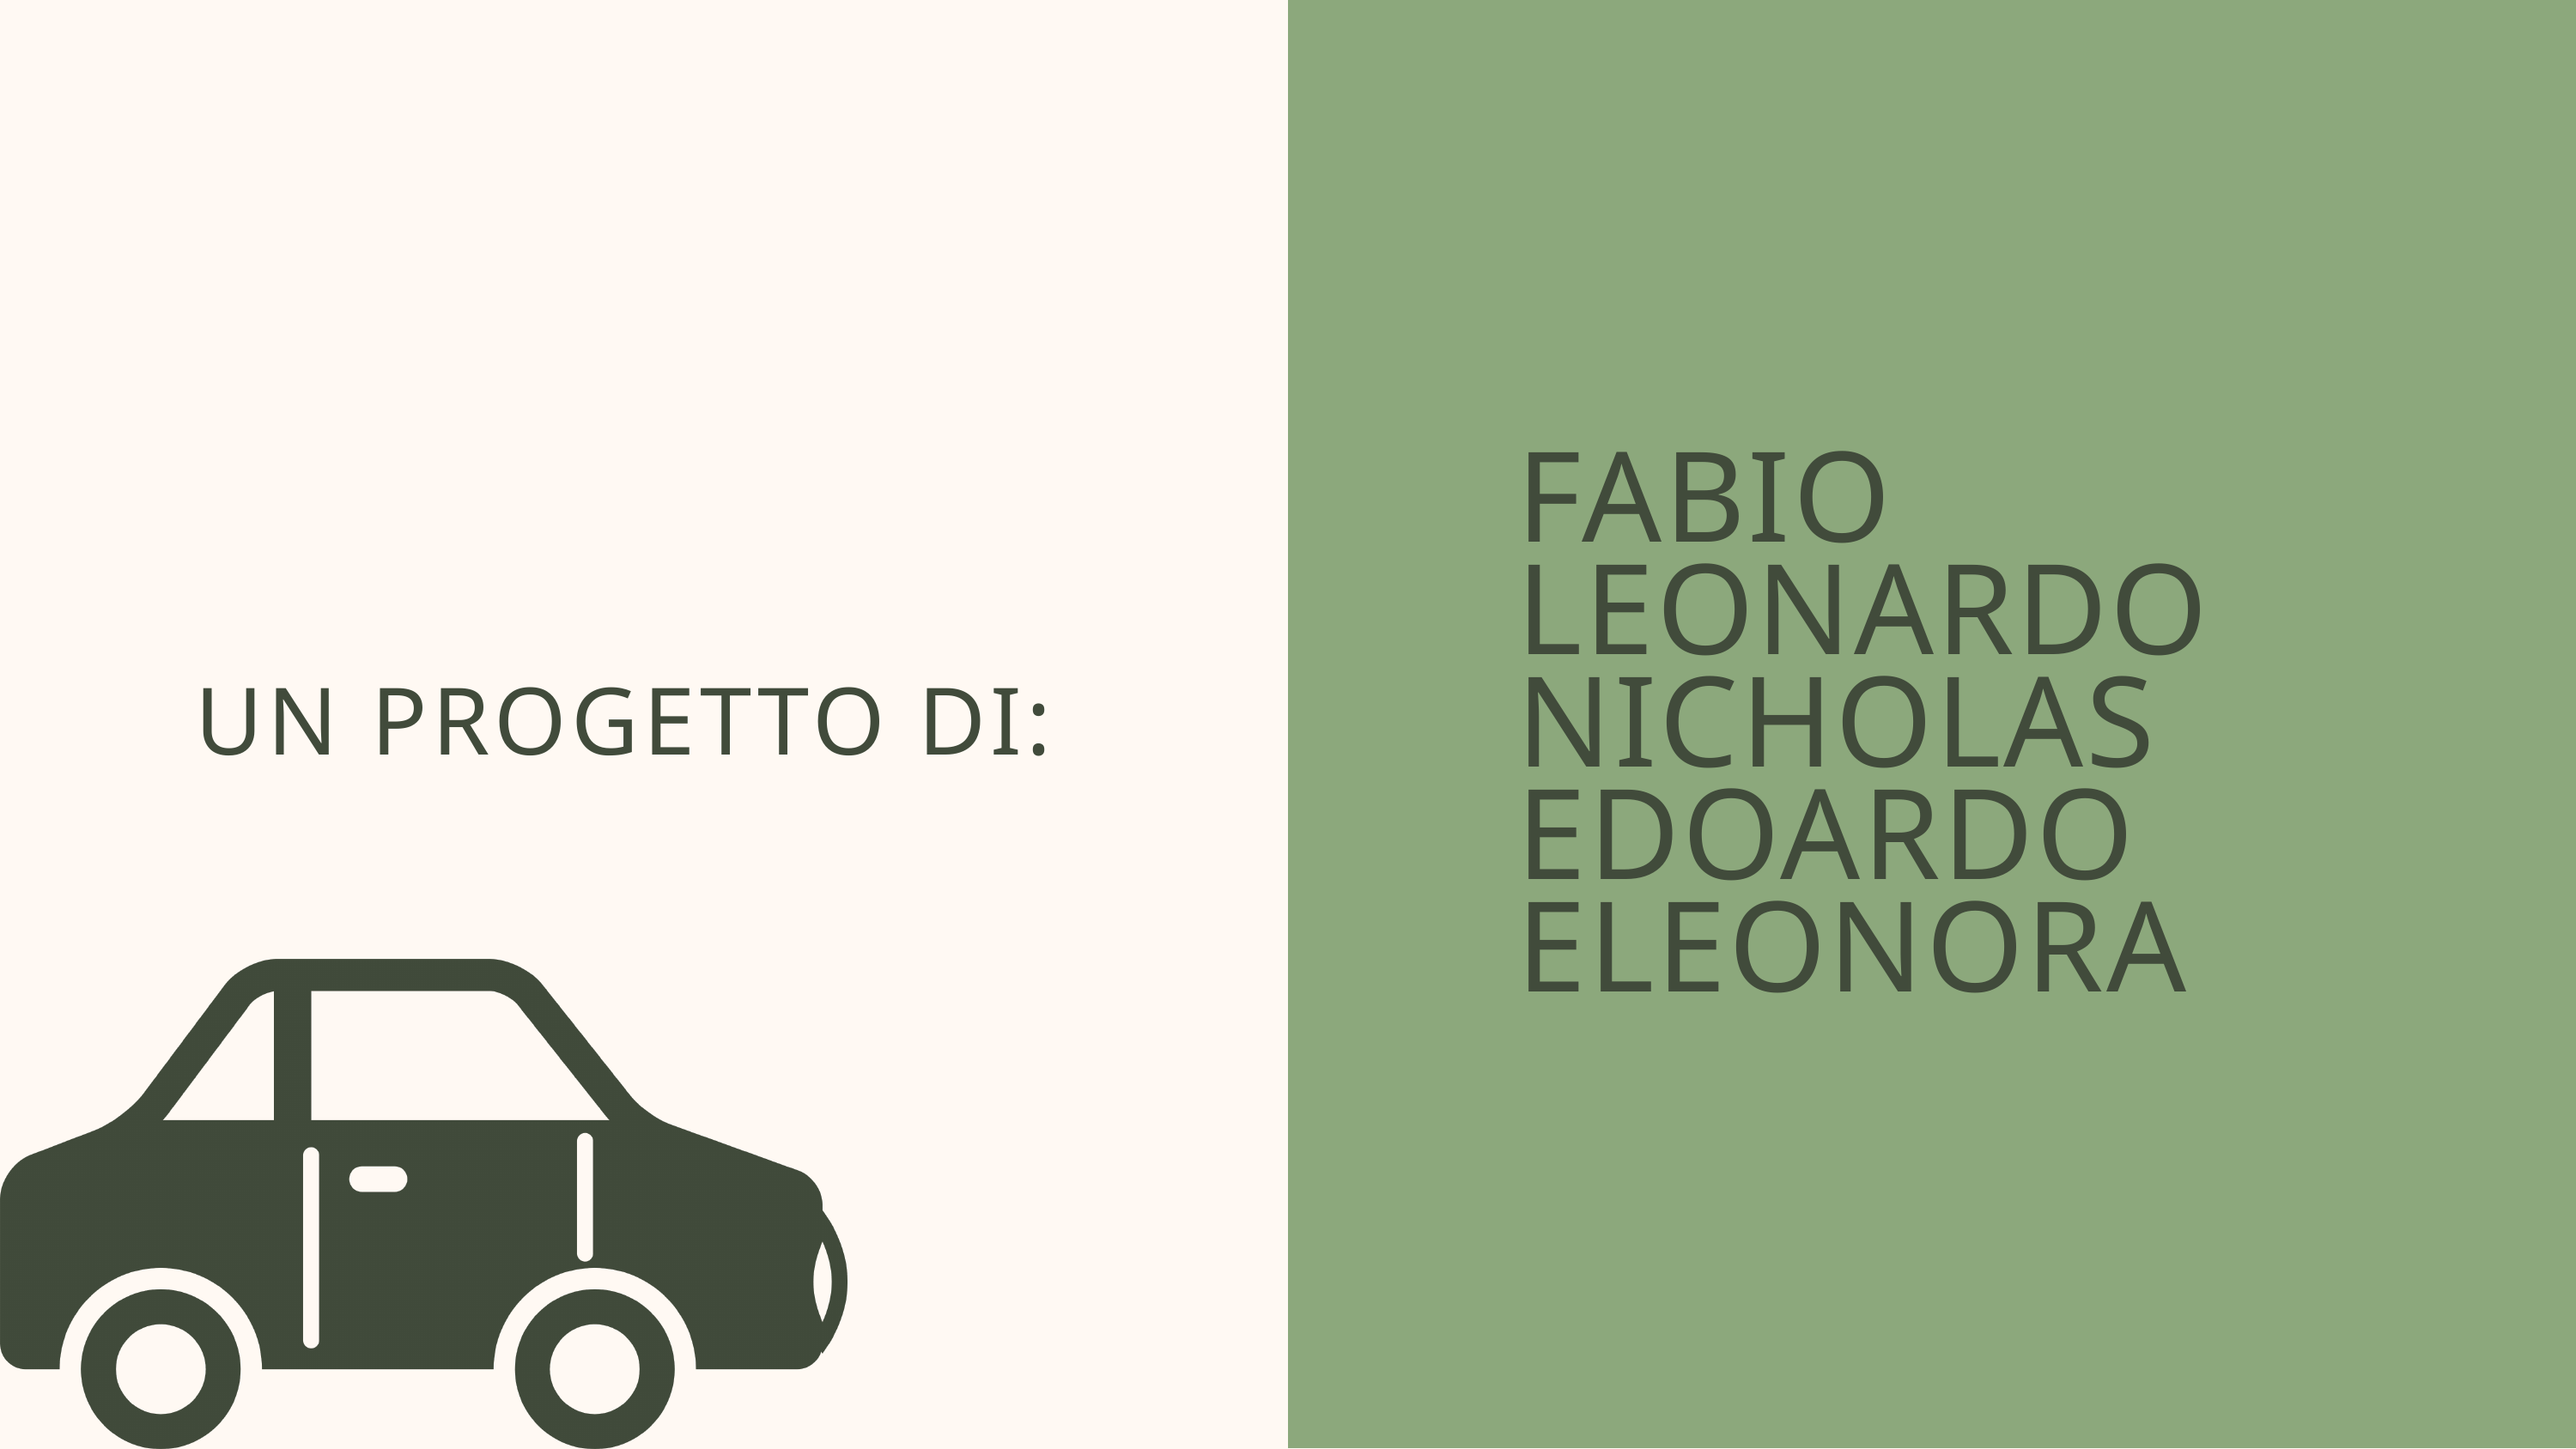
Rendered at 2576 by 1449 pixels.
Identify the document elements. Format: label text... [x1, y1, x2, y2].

text_box [0, 959, 848, 1449]
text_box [1287, 0, 2576, 1449]
text_box UN PROGETTO DI: [195, 690, 1083, 774]
